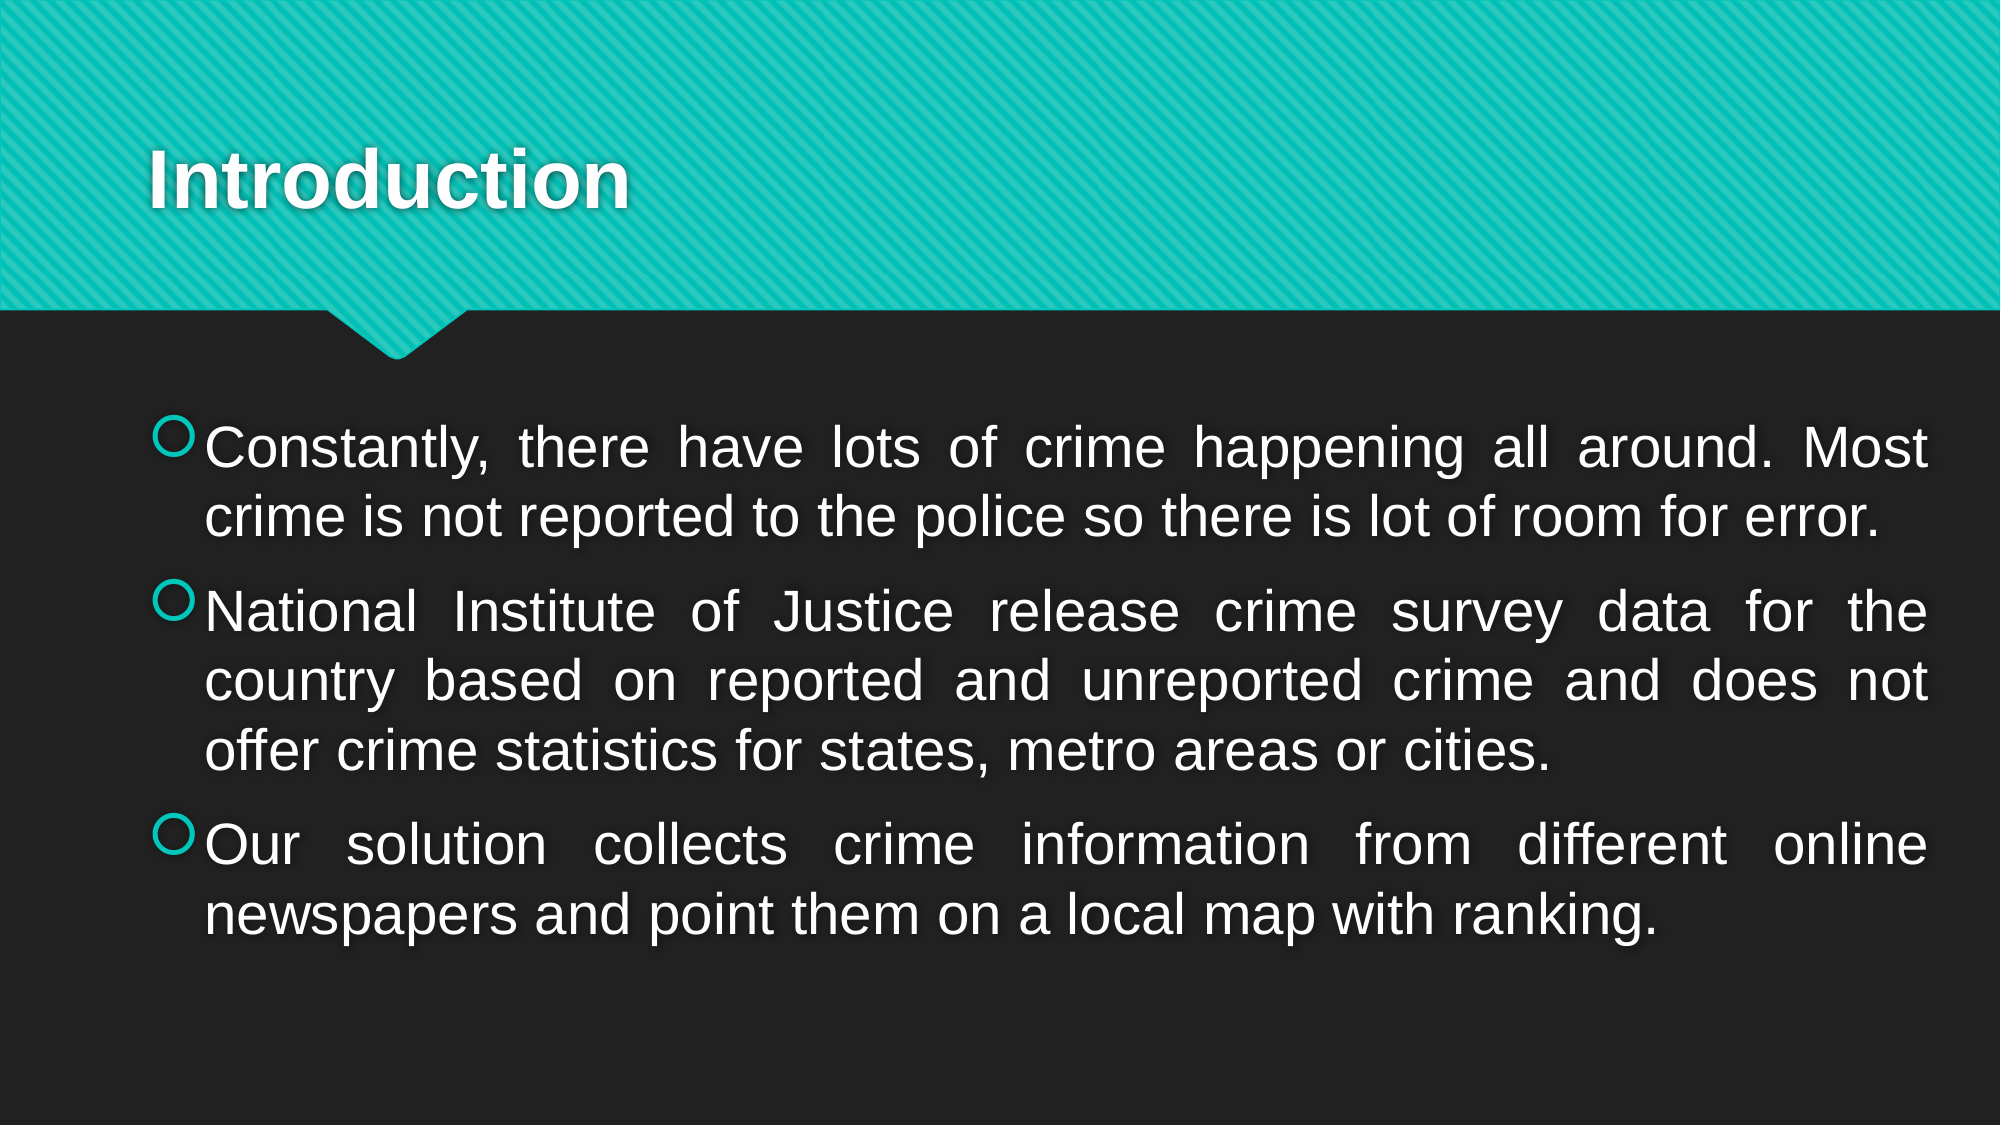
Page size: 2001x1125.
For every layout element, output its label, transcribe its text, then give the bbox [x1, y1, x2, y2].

list Constantly, there have lots of crime happening all around. Most crime is not reported to the police so there is lot of room for error. National Institute of Justice release crime survey data for the country based on reported and unreported crime and does not offer crime statistics for states, metro areas or cities. Our solution collects crime information from different online newspapers and point them on a local map with ranking. [132, 364, 1947, 1074]
title Introduction [132, 73, 1868, 233]
